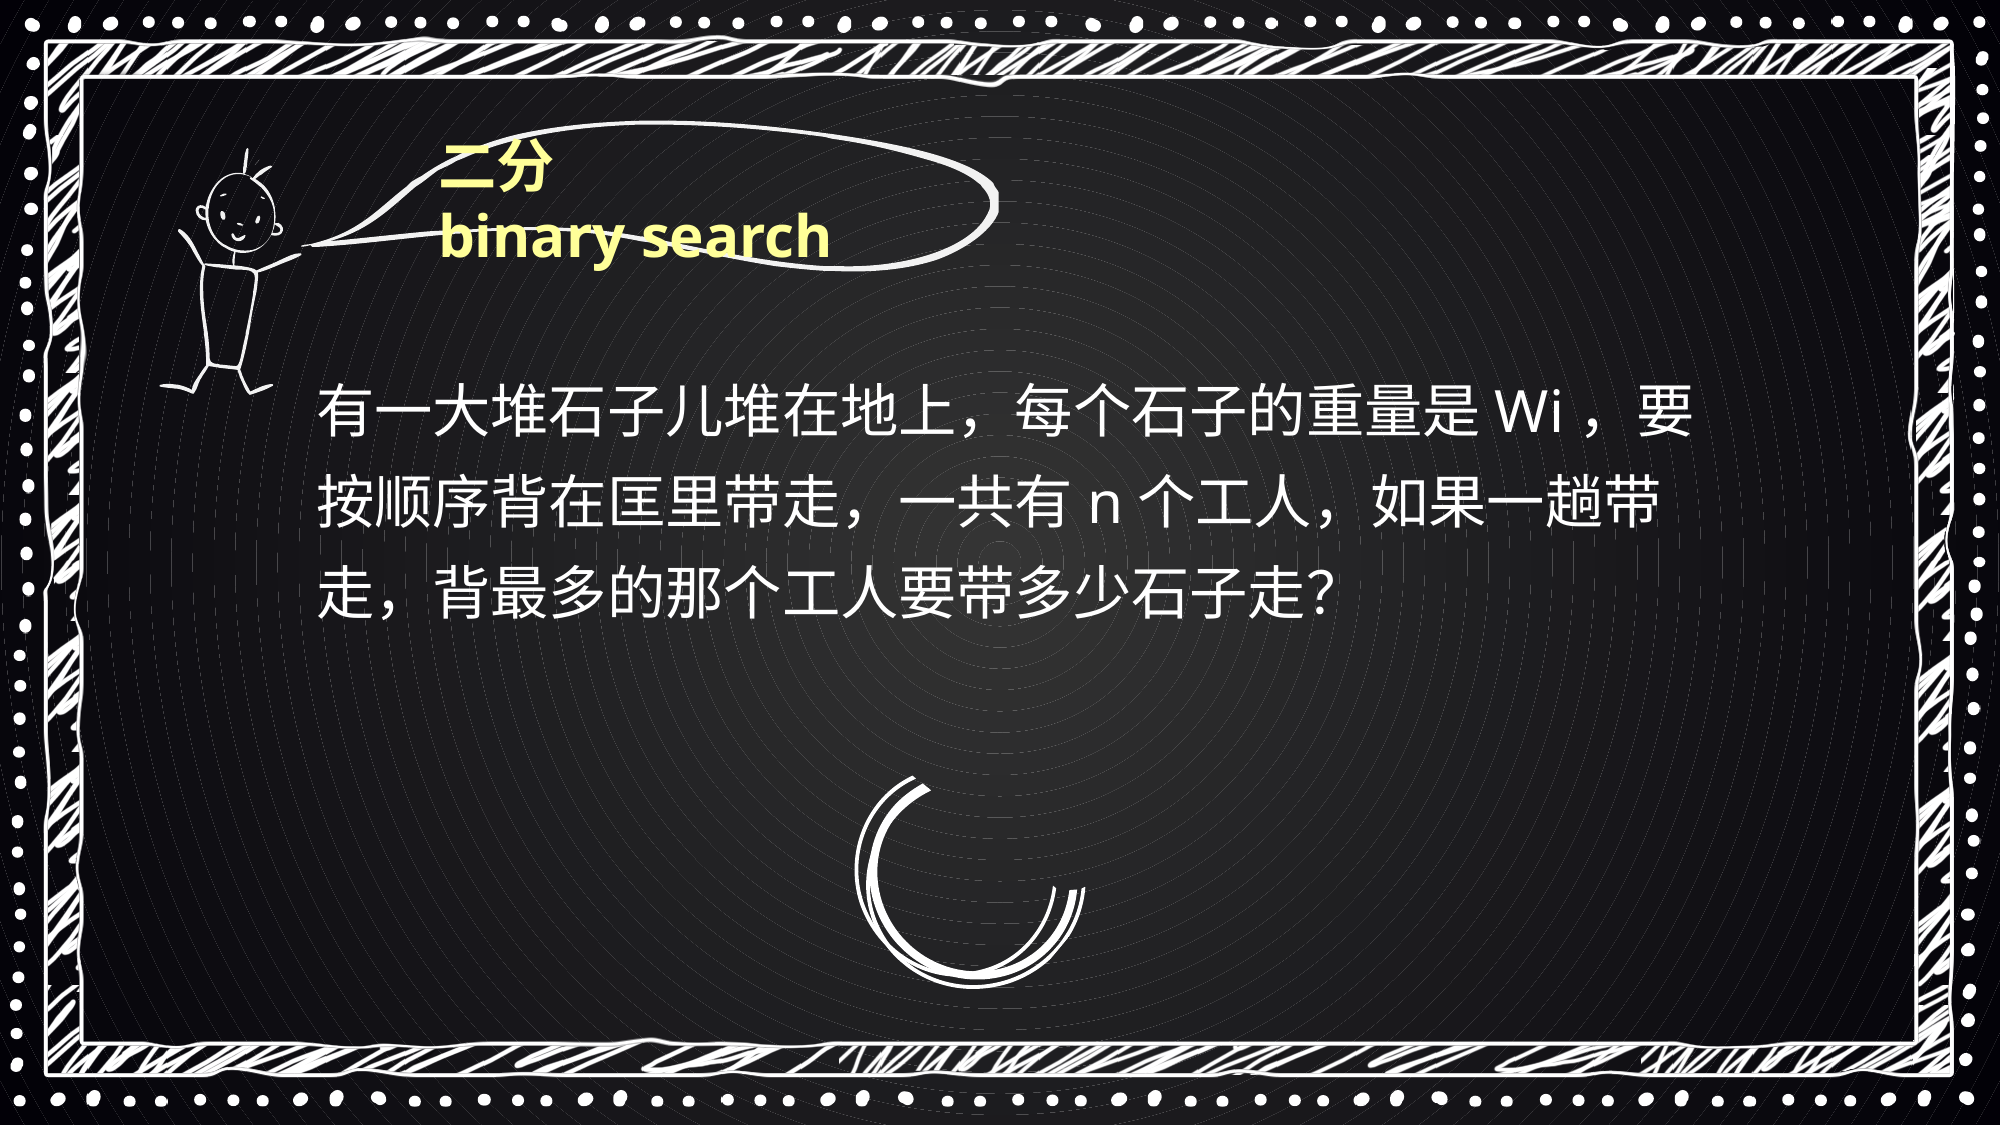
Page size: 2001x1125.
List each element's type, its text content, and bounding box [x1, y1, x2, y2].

picture [9, 15, 1991, 1107]
text_box 有一大堆石子儿堆在地上，每个石子的重量是Wi，要按顺序背在匡里带走，一共有n个工人，如果一趟带走，背最多的那个工人要带多少石子走？ [301, 345, 1730, 634]
text_box 二分 binary search [423, 121, 1007, 277]
